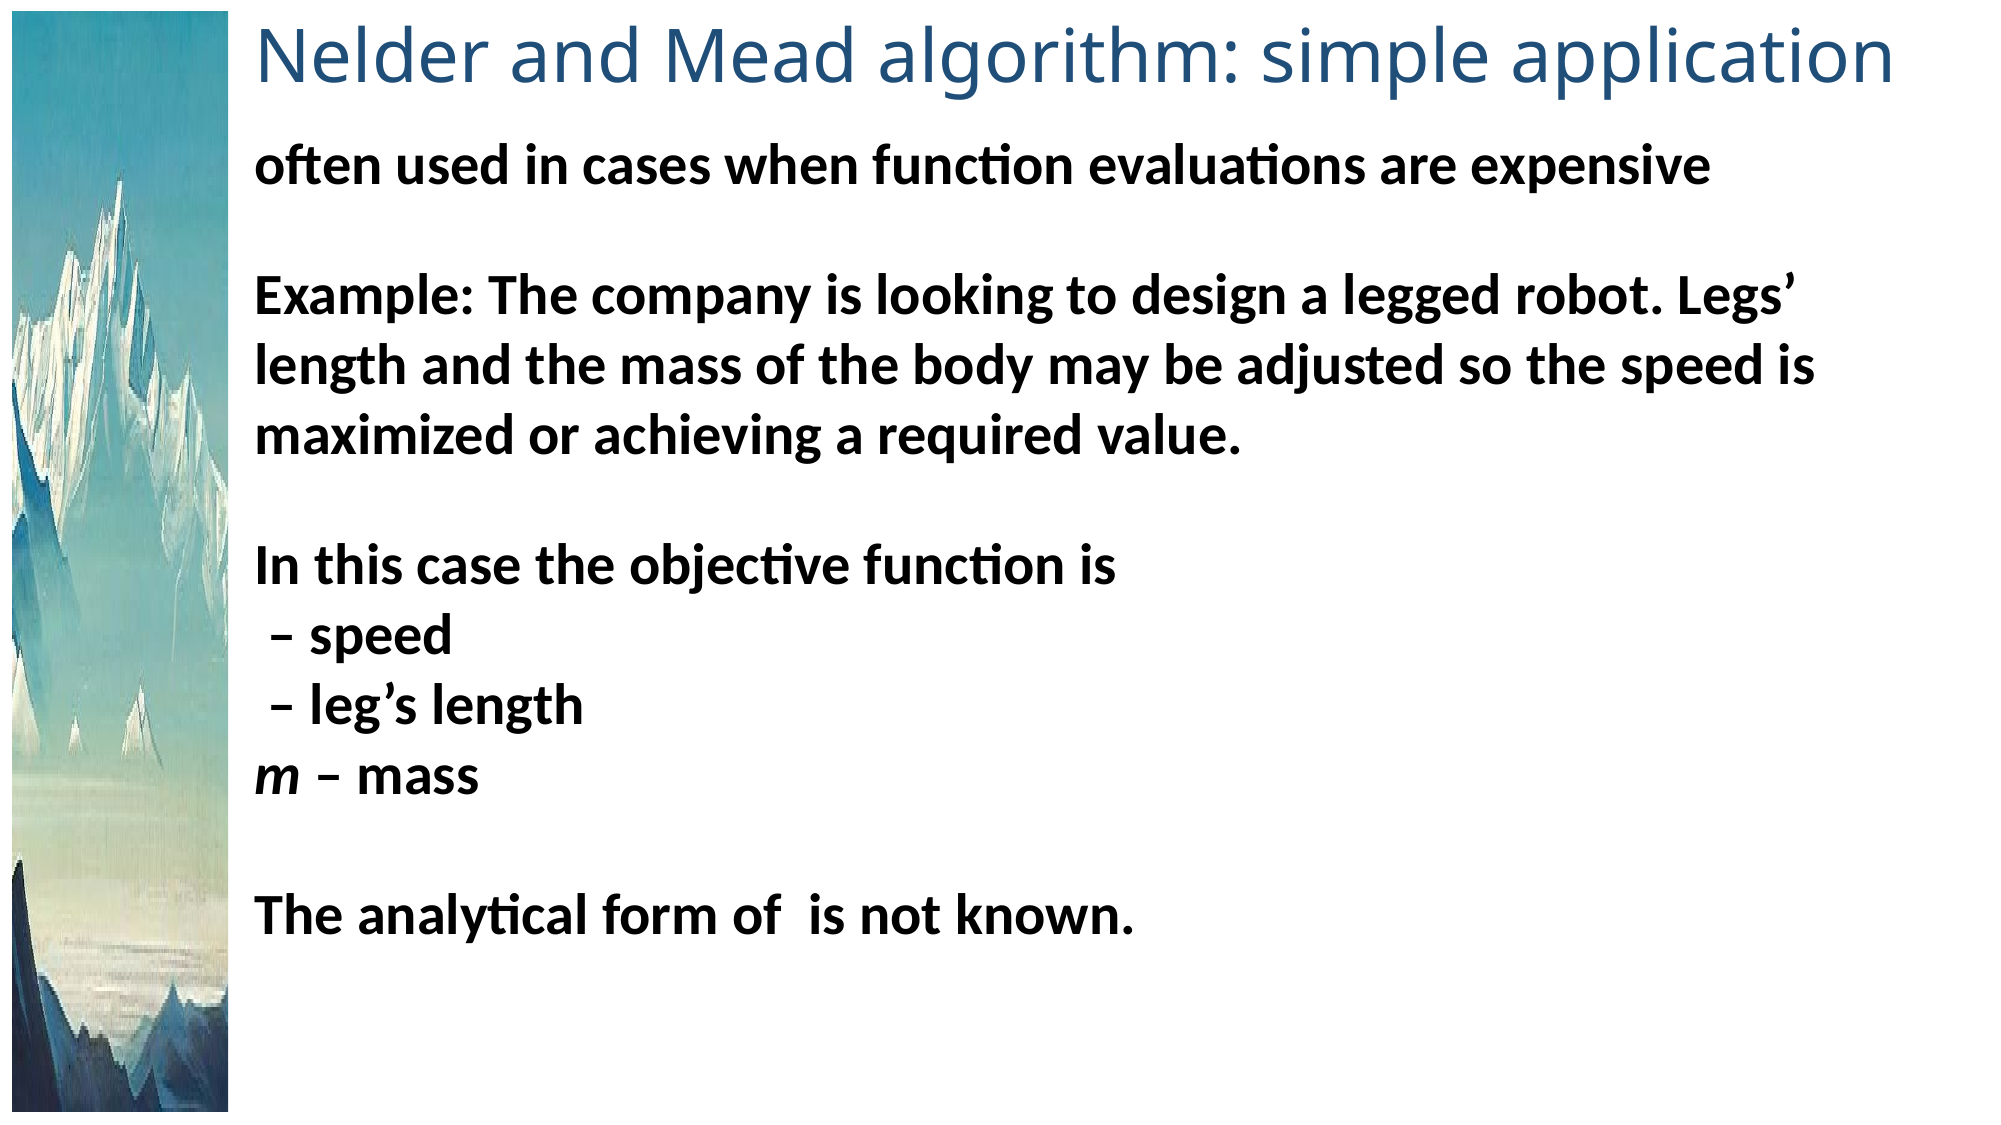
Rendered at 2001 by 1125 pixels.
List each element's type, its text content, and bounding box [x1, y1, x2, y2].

picture [12, 11, 229, 1112]
text_box Nelder and Mead algorithm: simple application [239, 11, 2000, 122]
text_box [229, 203, 1748, 414]
